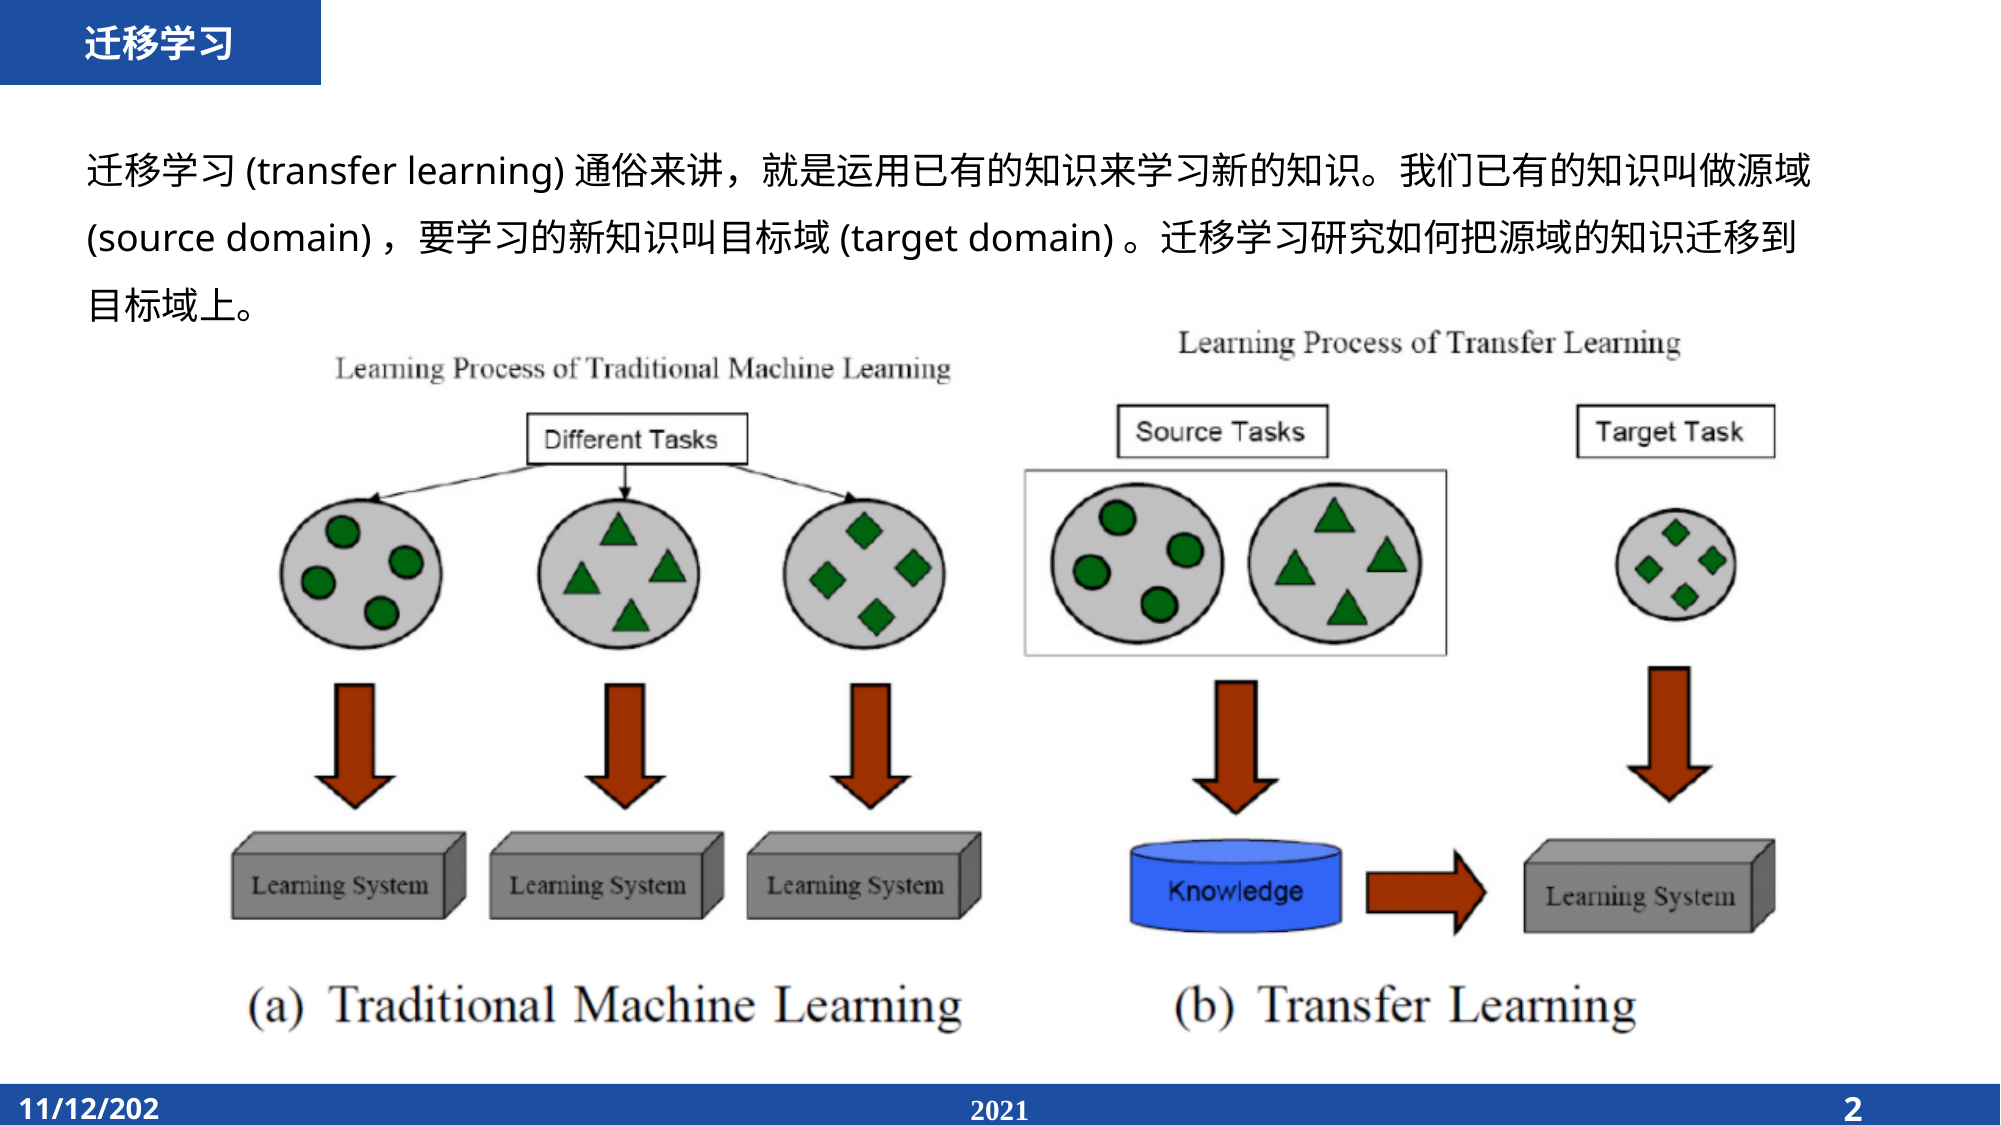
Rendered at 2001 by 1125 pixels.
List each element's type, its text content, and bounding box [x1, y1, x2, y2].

text_box 迁移学习(transfer learning)通俗来讲，就是运用已有的知识来学习新的知识。我们已有的知识叫做源域(source domain)，要学习的新知识叫目标域(target domain)。迁移学习研究如何把源域的知识迁移到目标域上。 [72, 116, 1831, 335]
text_box 迁移学习 [0, 0, 321, 85]
picture [192, 300, 1808, 1064]
